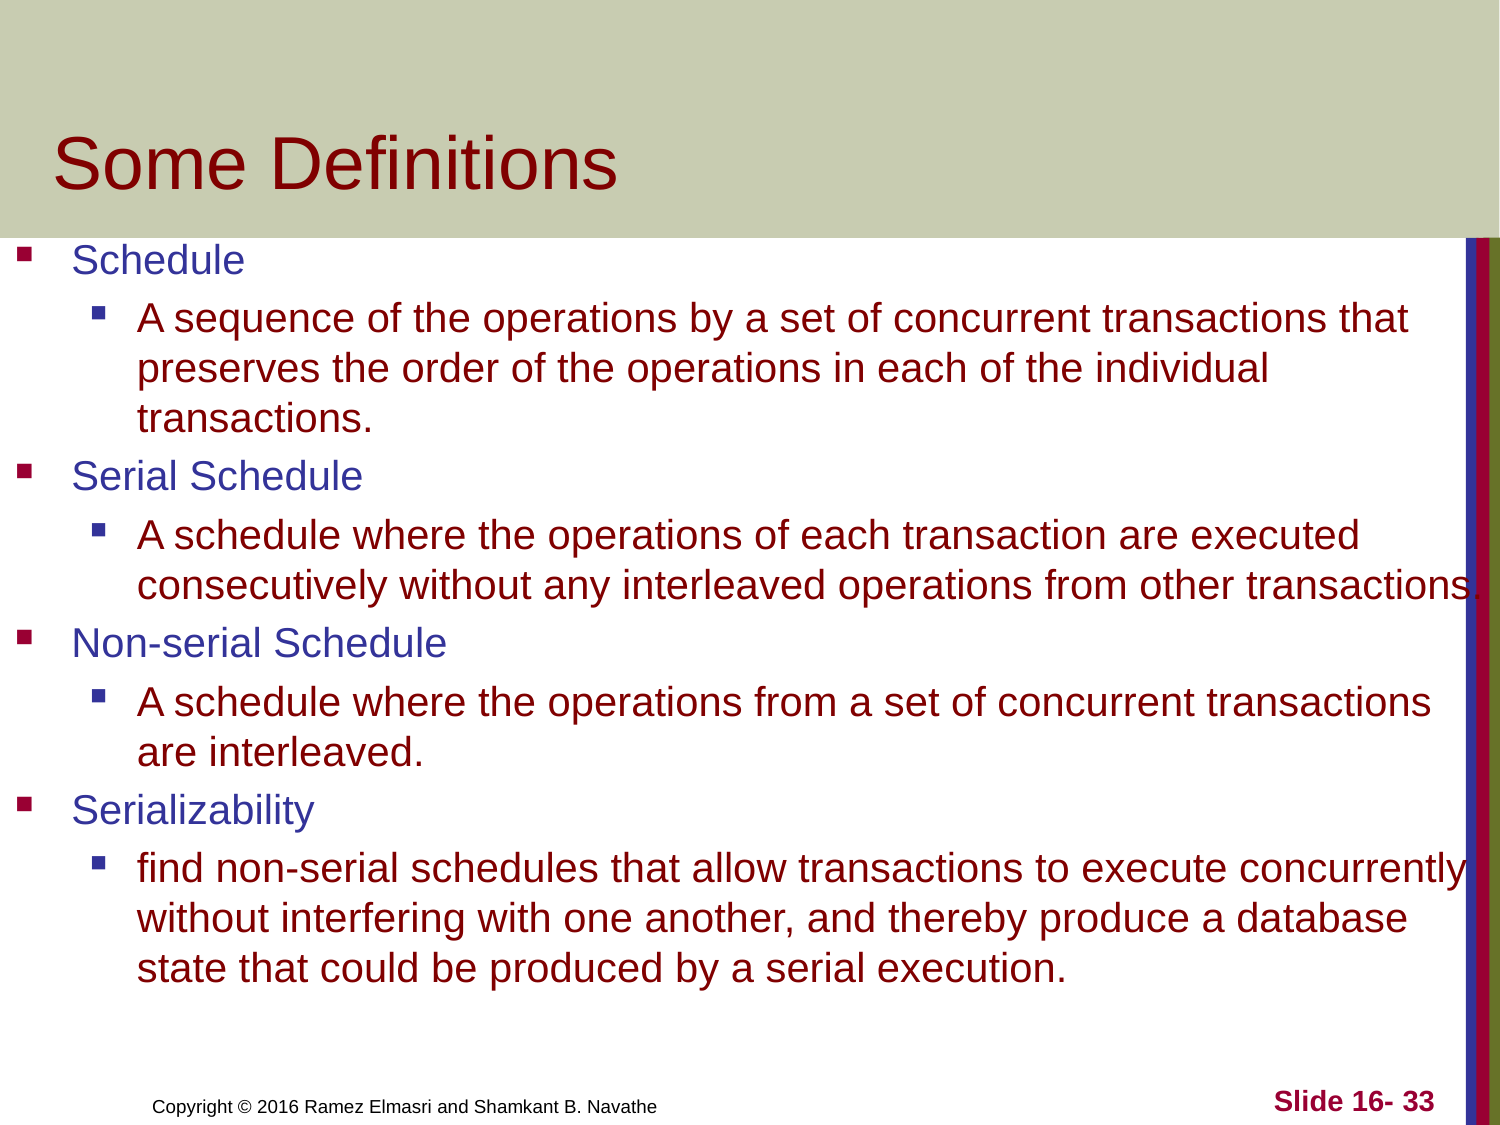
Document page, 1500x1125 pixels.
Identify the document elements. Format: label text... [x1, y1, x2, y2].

list Schedule A sequence of the operations by a set of concurrent transactions that preserves the order of the operations in each of the individual transactions. Serial Schedule A schedule where the operations of each transaction are executed consecutively without any interleaved operations from other transactions. Non-serial Schedule A schedule where the operations from a set of concurrent transactions are interleaved. Serializability find non-serial schedules that allow transactions to execute concurrently without interfering with one another, and thereby produce a database state that could be produced by a serial execution. [0, 224, 1488, 975]
title Some Definitions [37, 49, 1317, 213]
slide_number Slide 16- 33 [1137, 1049, 1451, 1125]
